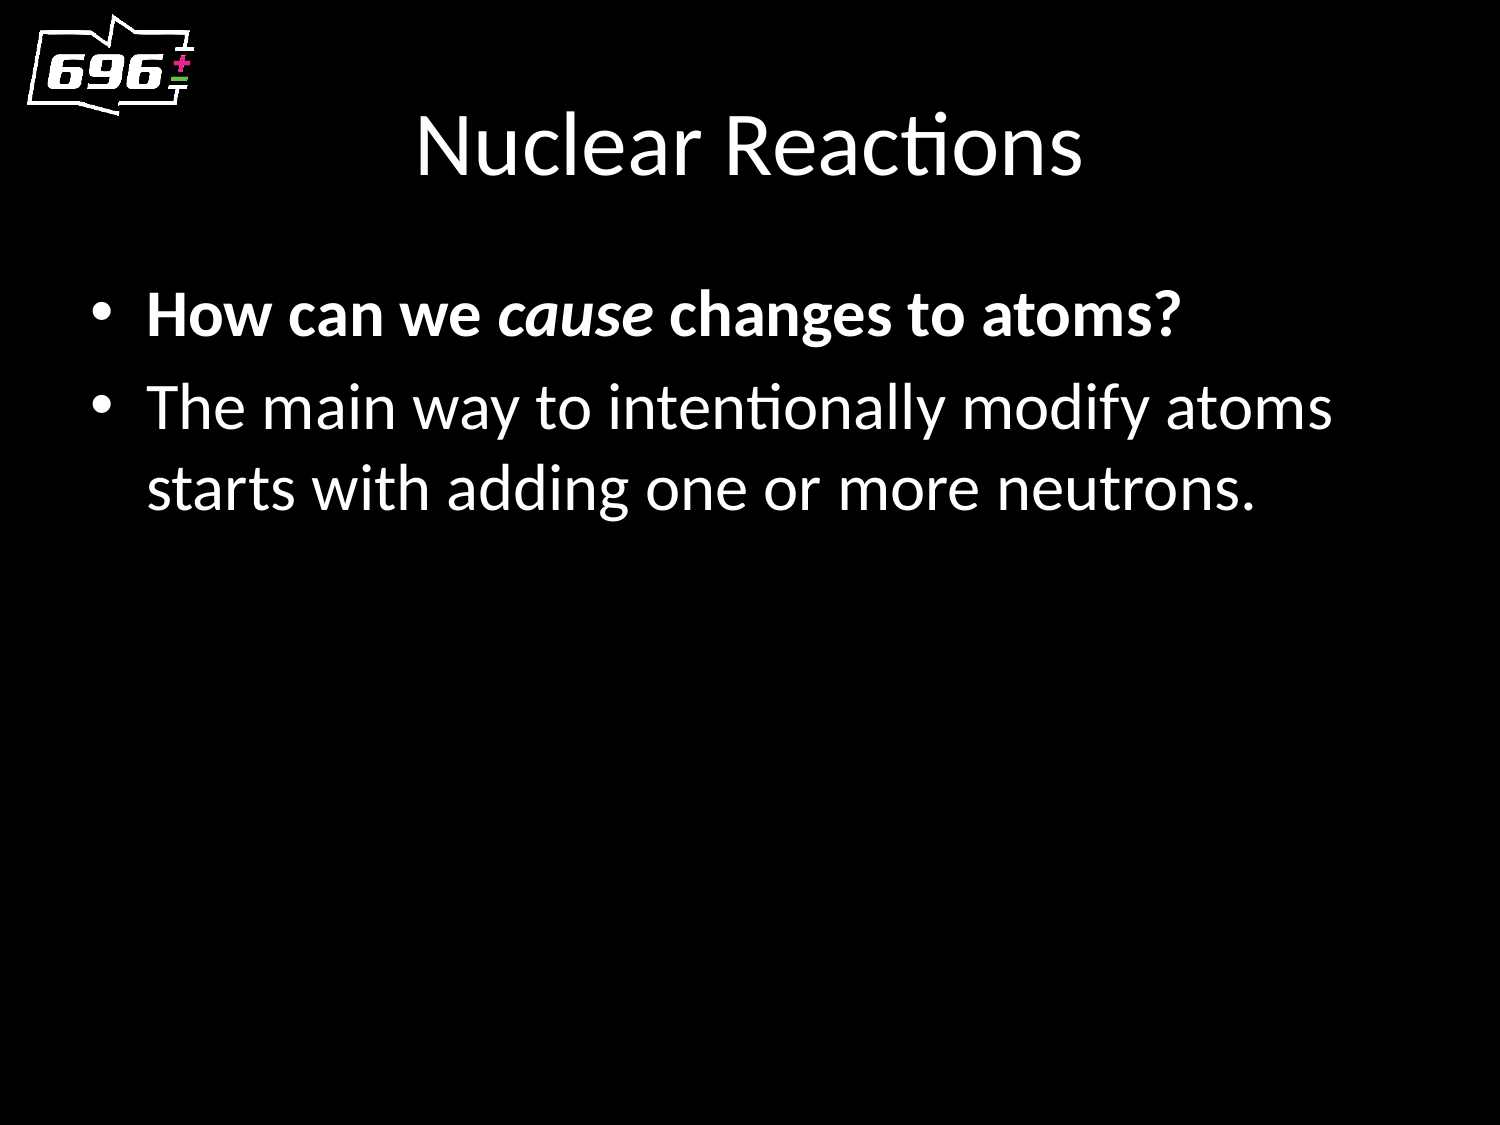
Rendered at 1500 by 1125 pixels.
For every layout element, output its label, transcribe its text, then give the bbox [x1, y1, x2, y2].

picture [0, 5, 225, 132]
title Nuclear Reactions [75, 45, 1425, 233]
list How can we cause changes to atoms? The main way to intentionally modify atoms starts with adding one or more neutrons. [75, 262, 1425, 1005]
